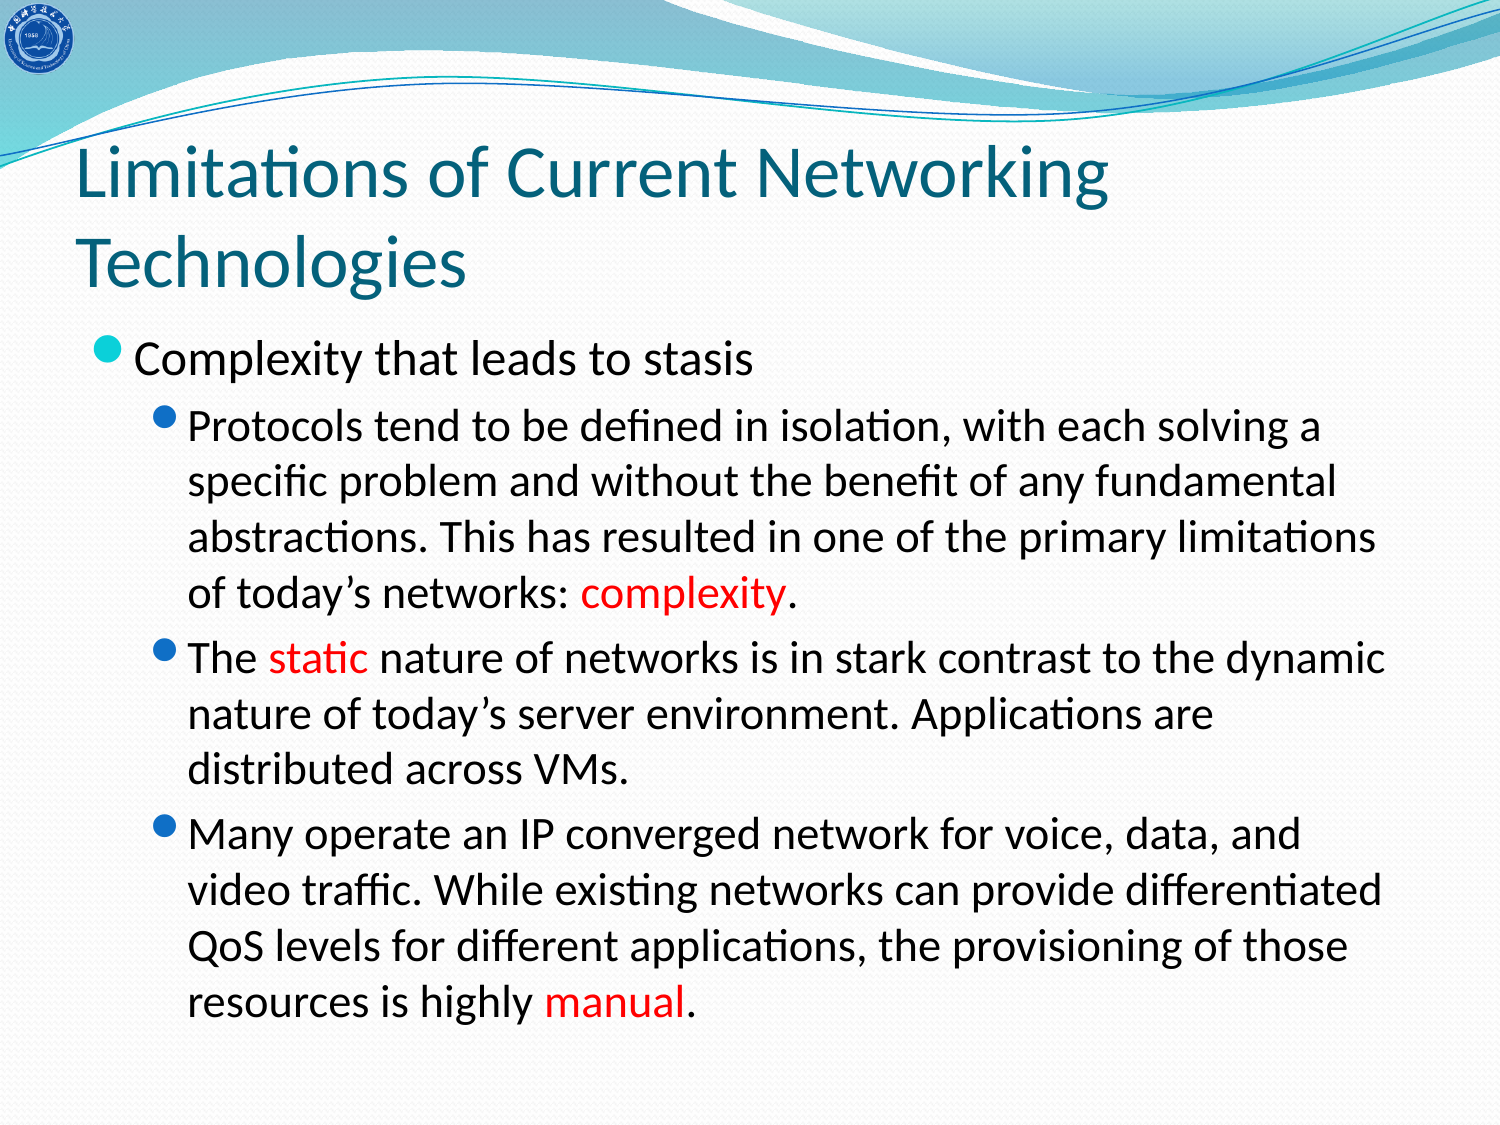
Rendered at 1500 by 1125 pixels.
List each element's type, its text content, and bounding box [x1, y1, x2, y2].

list Complexity that leads to stasis Protocols tend to be defined in isolation, with each solving a specific problem and without the benefit of any fundamental abstractions. This has resulted in one of the primary limitations of today’s networks: complexity. The static nature of networks is in stark contrast to the dynamic nature of today’s server environment. Applications are distributed across VMs. Many operate an IP converged network for voice, data, and video traffic. While existing networks can provide differentiated QoS levels for different applications, the provisioning of those resources is highly manual. [75, 317, 1425, 1038]
picture [0, 0, 77, 77]
title Limitations of Current Networking Technologies [75, 115, 1425, 303]
